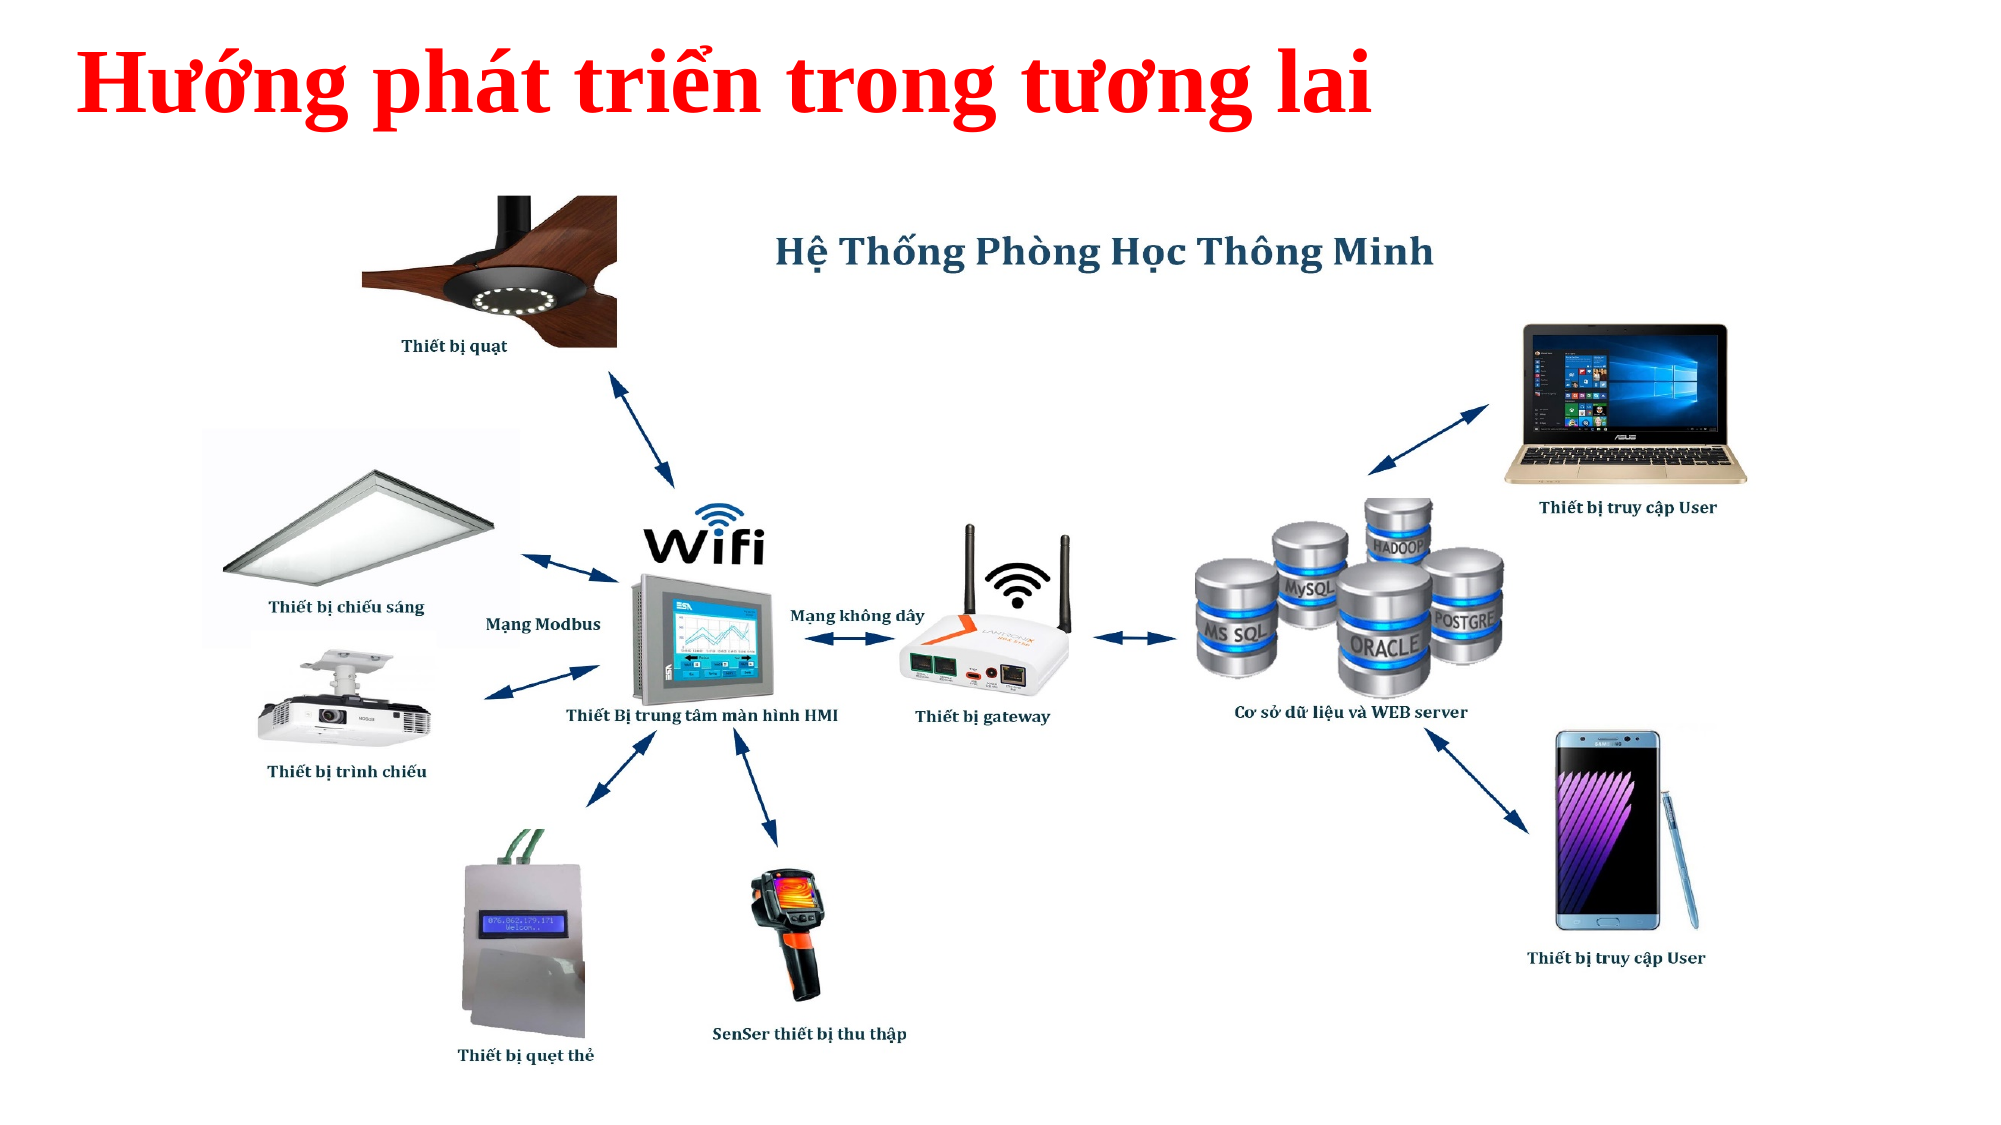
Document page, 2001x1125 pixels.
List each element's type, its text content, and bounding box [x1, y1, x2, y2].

text_box Hướng phát triển trong tương lai [61, 26, 1916, 142]
picture [202, 141, 1826, 1091]
